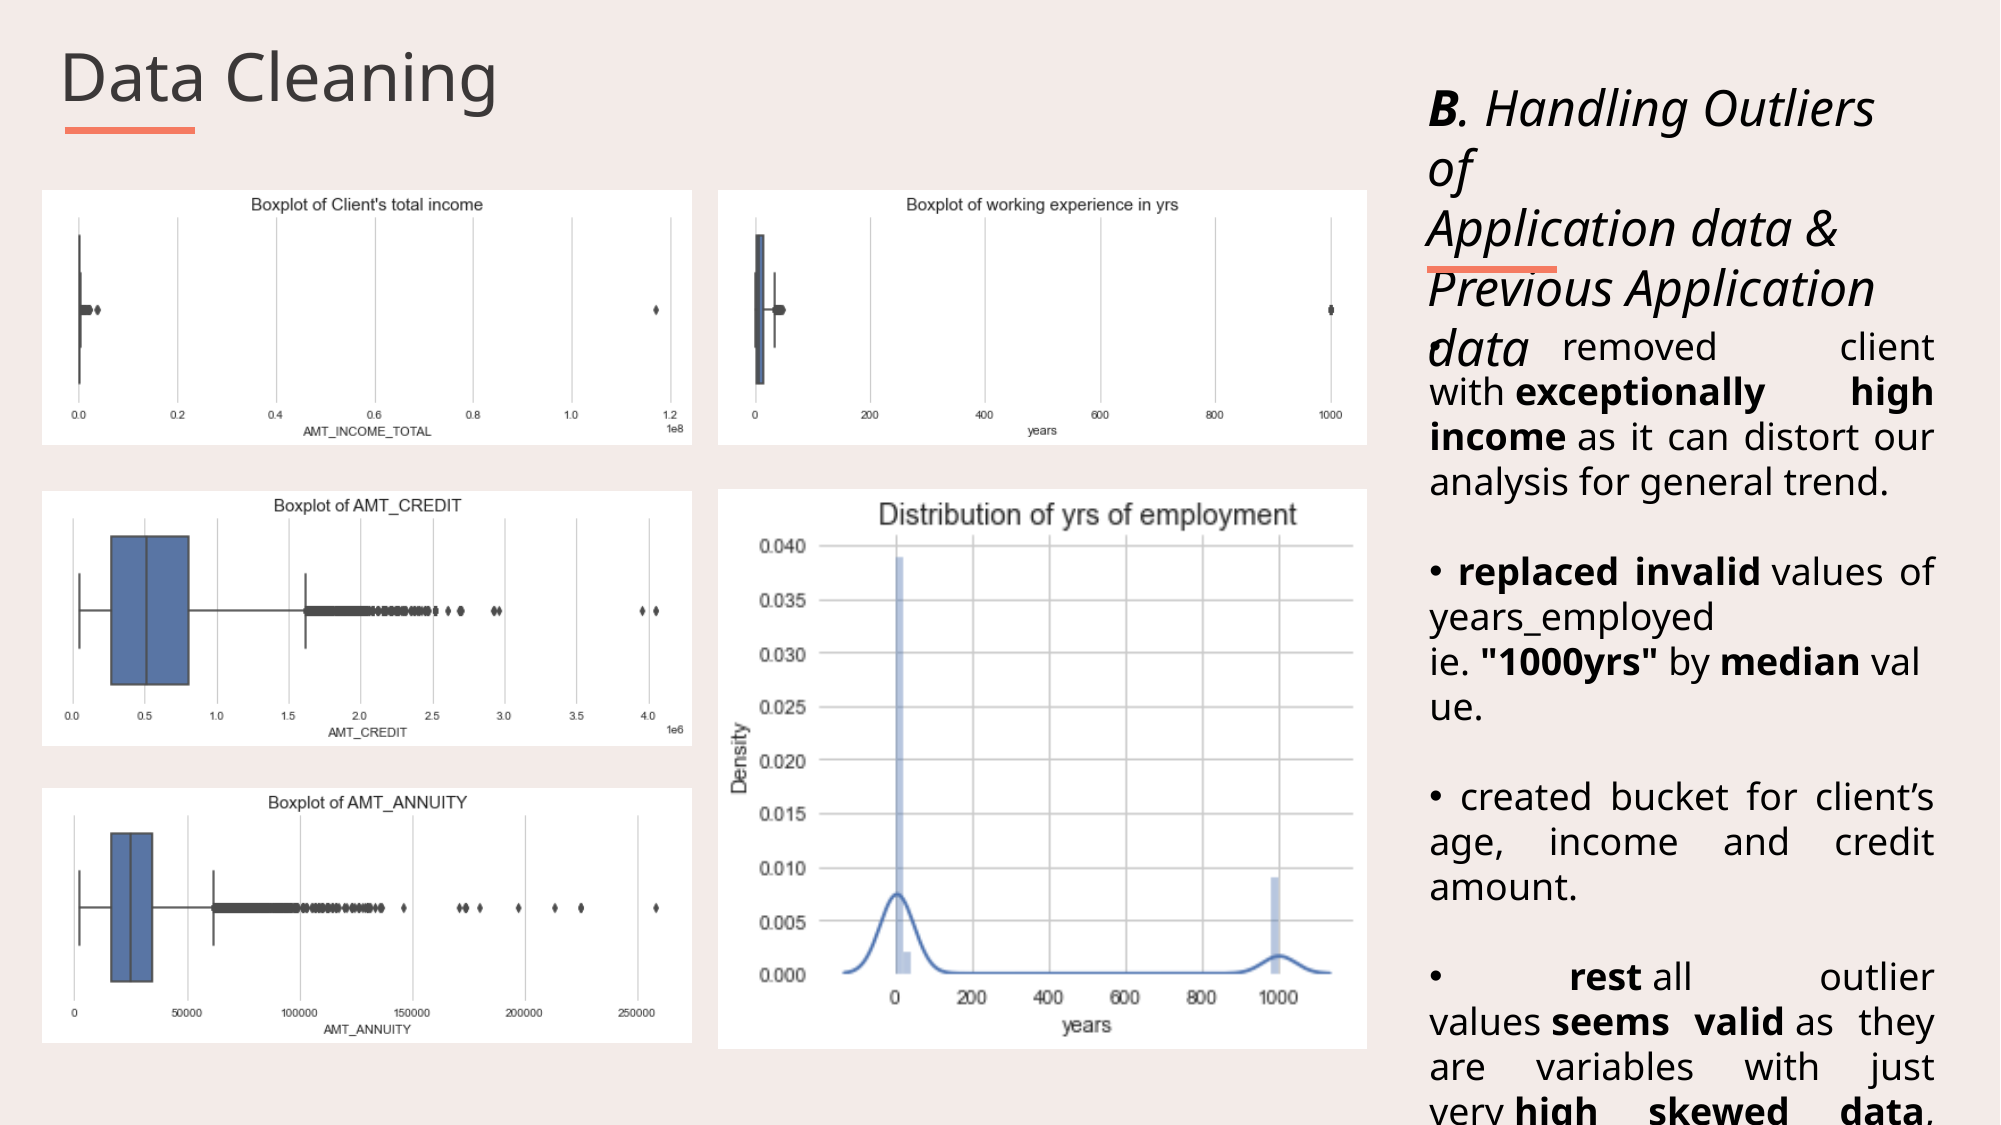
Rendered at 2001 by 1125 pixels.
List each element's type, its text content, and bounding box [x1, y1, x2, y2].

title Data Cleaning [0, 0, 658, 132]
picture [718, 190, 1367, 445]
picture [42, 491, 692, 746]
picture [42, 788, 692, 1043]
picture [42, 190, 692, 445]
text_box B. Handling Outliers of Application data & Previous Application data [1413, 68, 1924, 384]
picture [718, 489, 1367, 1049]
text_box removed client with exceptionally high income as it can distort our analysis for general trend. replaced invalid values of years_employed ie. "1000yrs" by median value. created bucket for client’s age, income and credit amount. rest all outlier values seems valid as they are variables with just very high skewed data, thus leaving them as it is & using quantiles for analysis instead means. [1414, 270, 1950, 1125]
